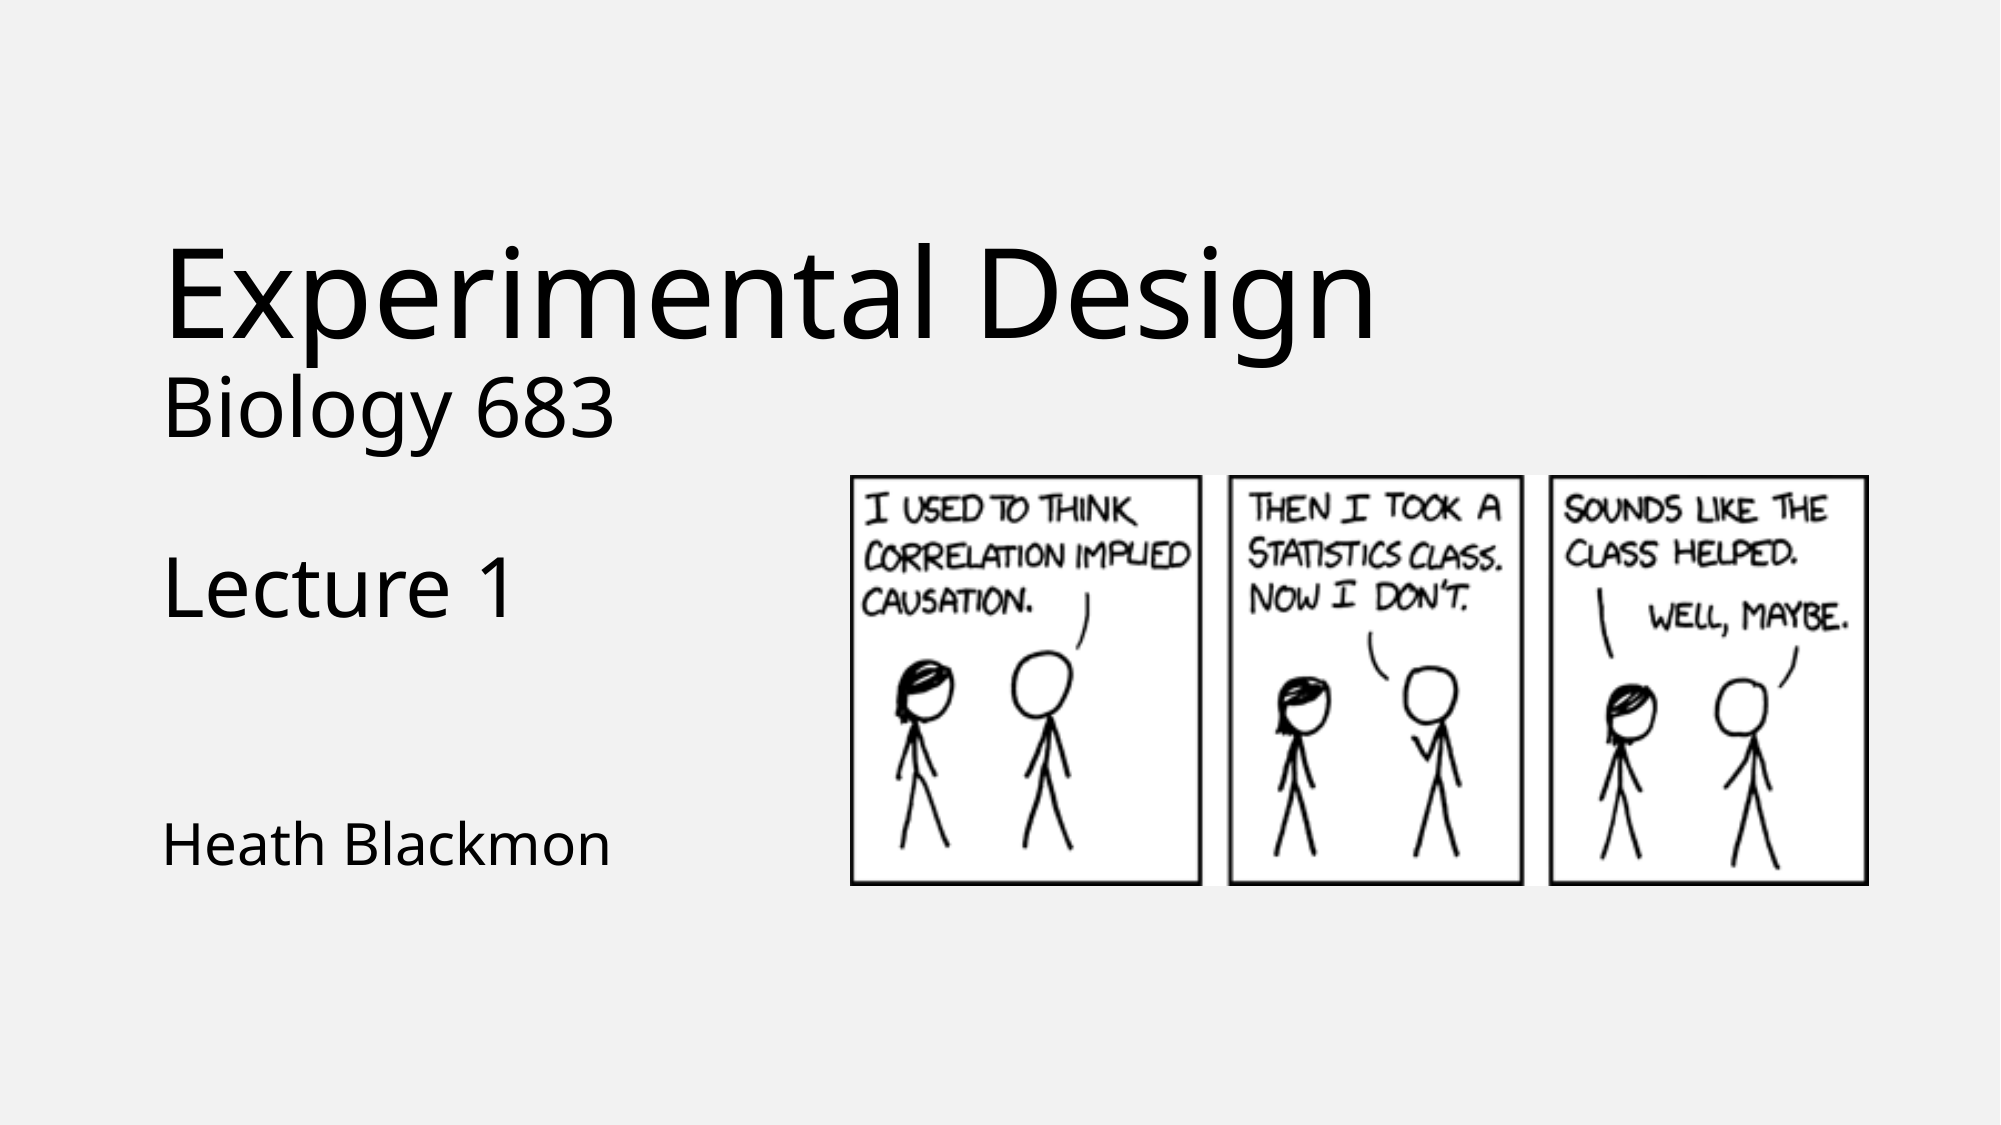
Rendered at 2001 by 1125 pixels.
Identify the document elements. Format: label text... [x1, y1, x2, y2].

picture [850, 475, 1869, 886]
title Experimental Design Biology 683 Lecture 1 Heath Blackmon [146, 184, 1869, 886]
